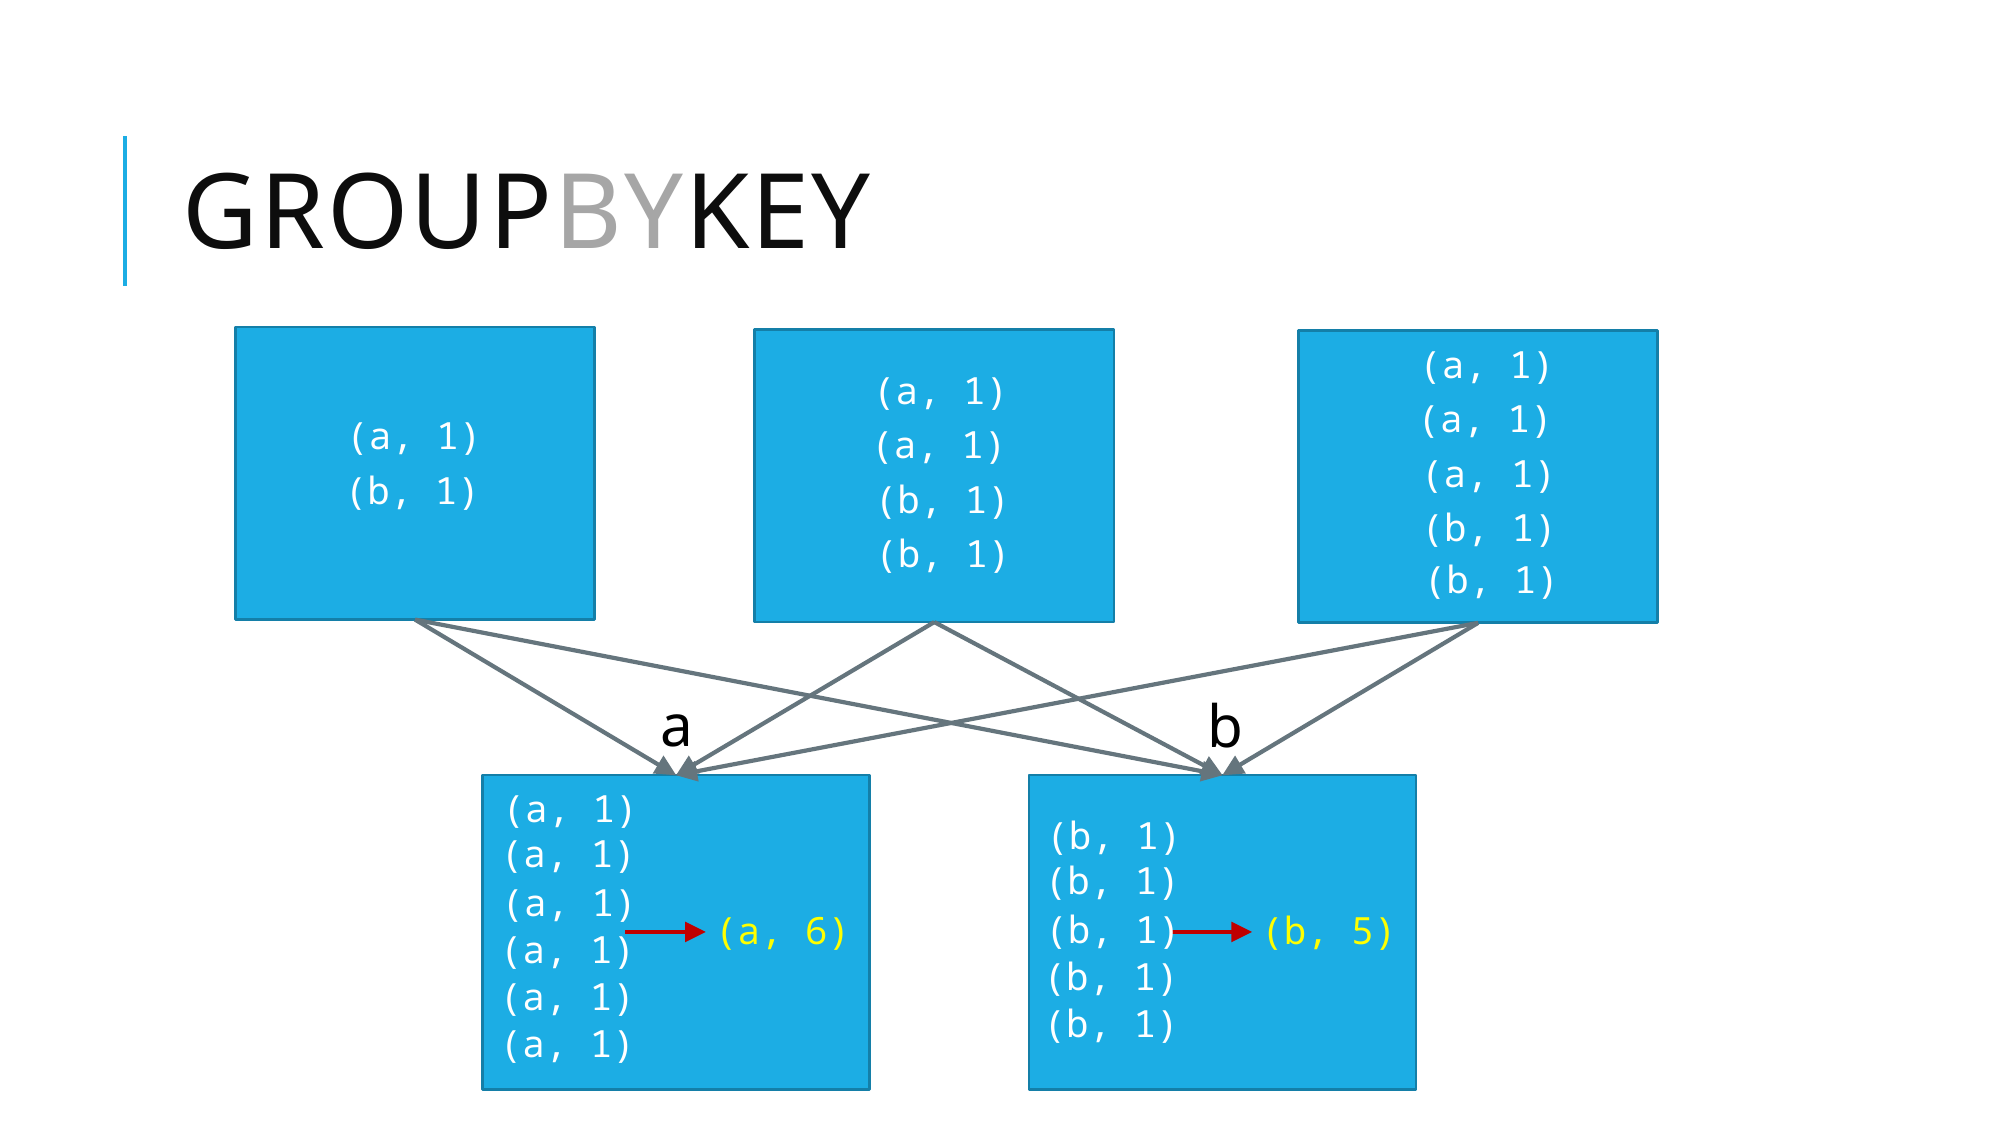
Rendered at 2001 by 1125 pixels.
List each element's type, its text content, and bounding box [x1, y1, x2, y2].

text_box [934, 621, 1223, 776]
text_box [1227, 622, 1479, 776]
text_box (b, 1) [1031, 805, 1208, 865]
text_box (a, 1) [1406, 442, 1583, 496]
text_box (a, 1) [486, 822, 663, 871]
text_box (b, 1) [1028, 945, 1206, 992]
text_box (a, 1) [331, 404, 508, 465]
text_box (b, 1) [860, 468, 1037, 522]
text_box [675, 622, 929, 776]
text_box (b, 1) [1409, 548, 1586, 609]
text_box (b, 1) [1406, 496, 1584, 557]
text_box (a, 1) [856, 413, 1033, 474]
text_box (b, 1) [330, 459, 507, 519]
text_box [414, 619, 671, 776]
text_box (b, 1) [1030, 899, 1207, 959]
title GroupByKey [168, 96, 1763, 342]
text_box (a, 1) [485, 965, 662, 1012]
text_box [753, 328, 1115, 614]
text_box [234, 326, 596, 621]
text_box [1028, 940, 1417, 1091]
text_box (a, 1) [485, 1012, 662, 1073]
text_box [1028, 785, 1417, 945]
text_box (a, 1) [1404, 333, 1581, 393]
text_box (a, 1) [485, 918, 662, 965]
text_box (b, 1) [1029, 849, 1207, 910]
text_box (a, 1) [1402, 387, 1579, 448]
text_box (b, 1) [860, 522, 1037, 583]
text_box (a, 1) [486, 871, 664, 927]
text_box [481, 785, 871, 1091]
text_box [1297, 329, 1659, 624]
text_box (b, 1) [1028, 992, 1206, 1053]
text_box (b, 5) [1246, 899, 1423, 959]
text_box (a, 1) [487, 785, 664, 838]
text_box (a, 1) [858, 359, 1035, 420]
text_box (a, 6) [700, 899, 877, 959]
